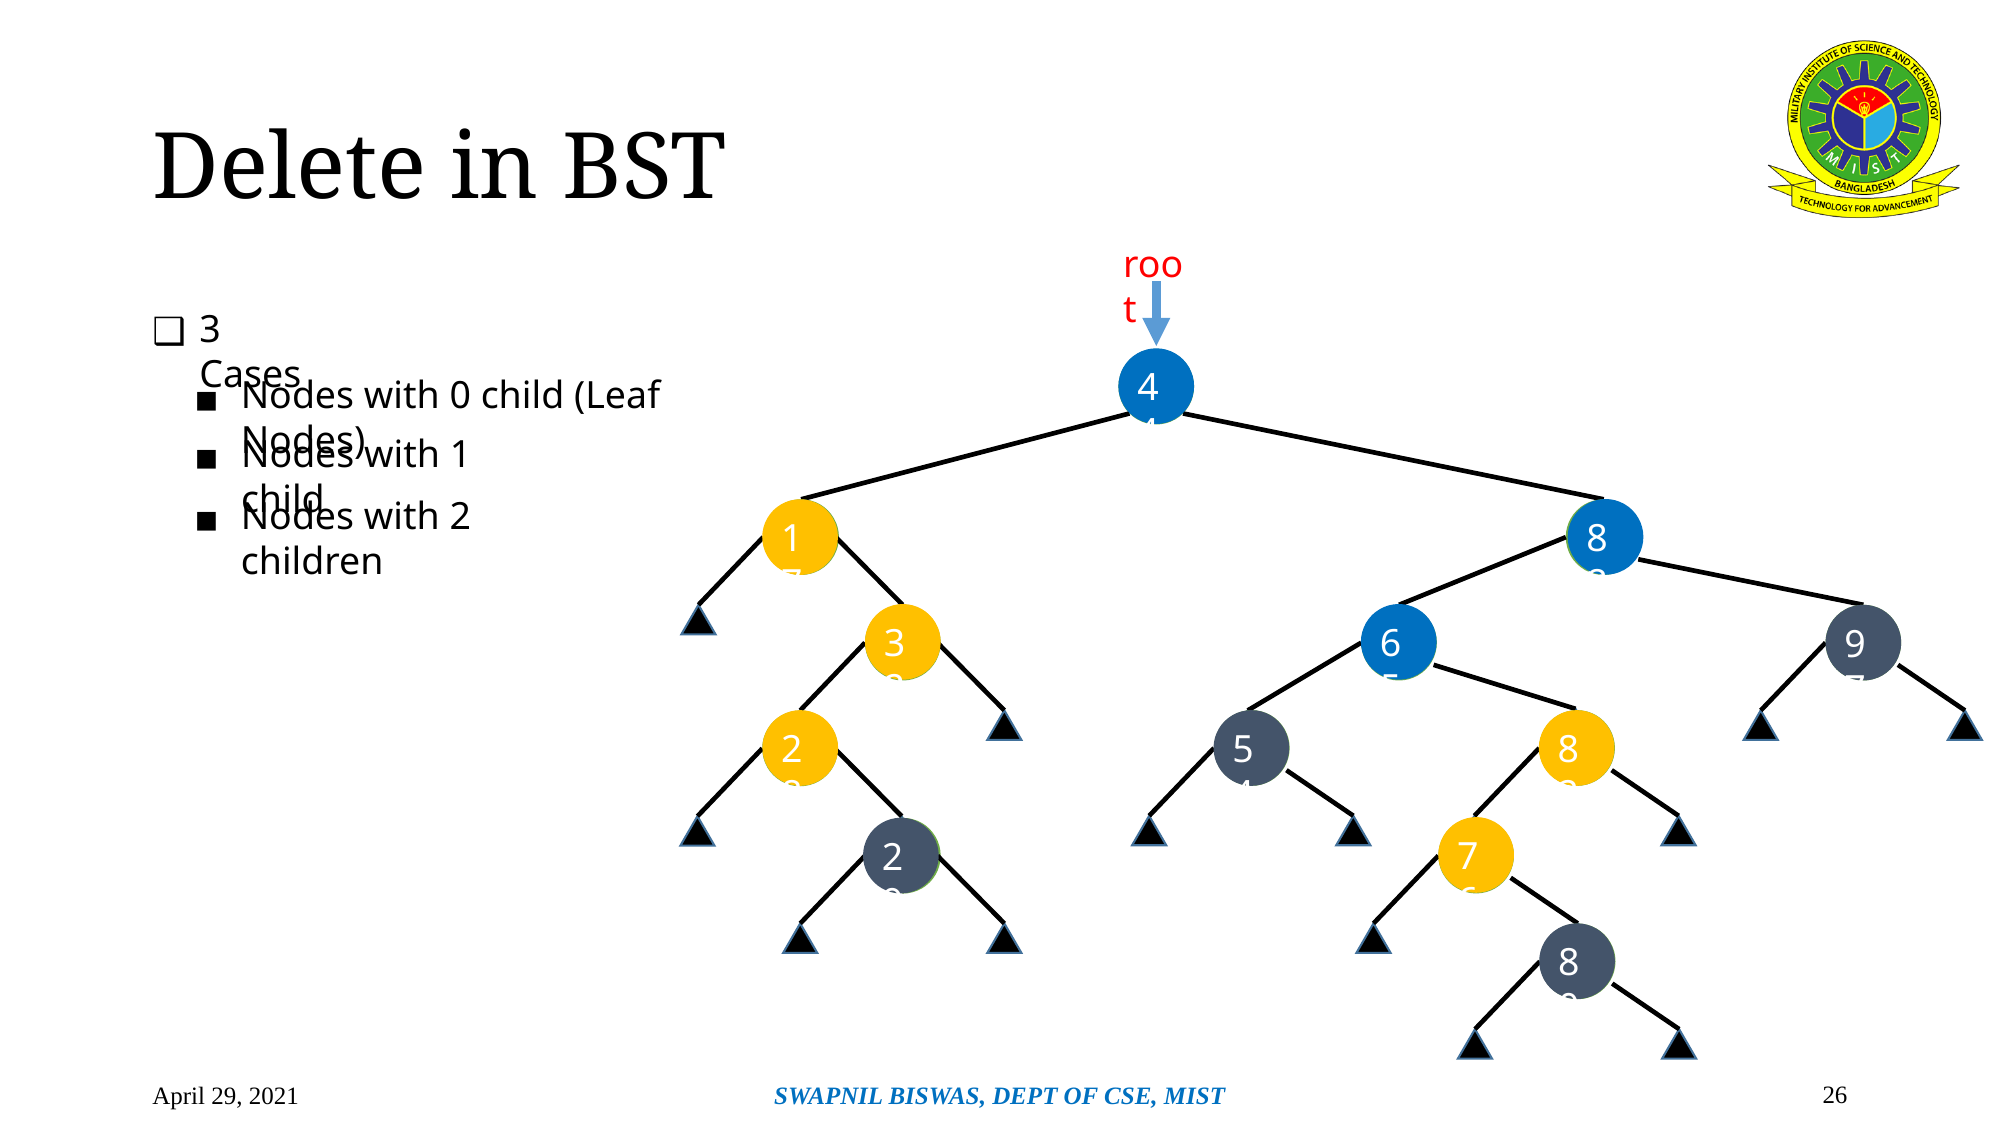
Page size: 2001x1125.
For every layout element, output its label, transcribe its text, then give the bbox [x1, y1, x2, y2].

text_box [1438, 816, 1515, 894]
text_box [1107, 231, 1205, 347]
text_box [1398, 498, 1864, 606]
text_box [1567, 498, 1644, 575]
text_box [862, 817, 939, 894]
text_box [762, 709, 839, 787]
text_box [1230, 604, 1593, 740]
footer SWAPNIL BISWAS, DEPT OF CSE, MIST [662, 1065, 1338, 1125]
text_box 3 Cases [137, 297, 337, 403]
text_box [680, 499, 1022, 954]
text_box Nodes with 0 child (Leaf Nodes) [178, 363, 783, 469]
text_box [1360, 603, 1437, 680]
title Delete in BST [137, 59, 1863, 278]
slide_number ‹#› [1412, 1063, 1863, 1124]
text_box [1743, 604, 1983, 740]
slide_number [137, 1065, 588, 1125]
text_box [1538, 709, 1615, 787]
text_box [1356, 817, 1595, 953]
picture [1764, 37, 1961, 221]
text_box Nodes with 1 child [179, 422, 560, 484]
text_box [1457, 709, 1696, 846]
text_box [800, 348, 1604, 500]
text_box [761, 498, 839, 576]
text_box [1538, 923, 1616, 1000]
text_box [1825, 604, 1902, 681]
text_box Nodes with 2 children [178, 484, 611, 590]
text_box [1118, 348, 1195, 425]
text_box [1457, 923, 1697, 1059]
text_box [1213, 709, 1290, 787]
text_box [864, 603, 941, 680]
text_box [1131, 709, 1371, 846]
